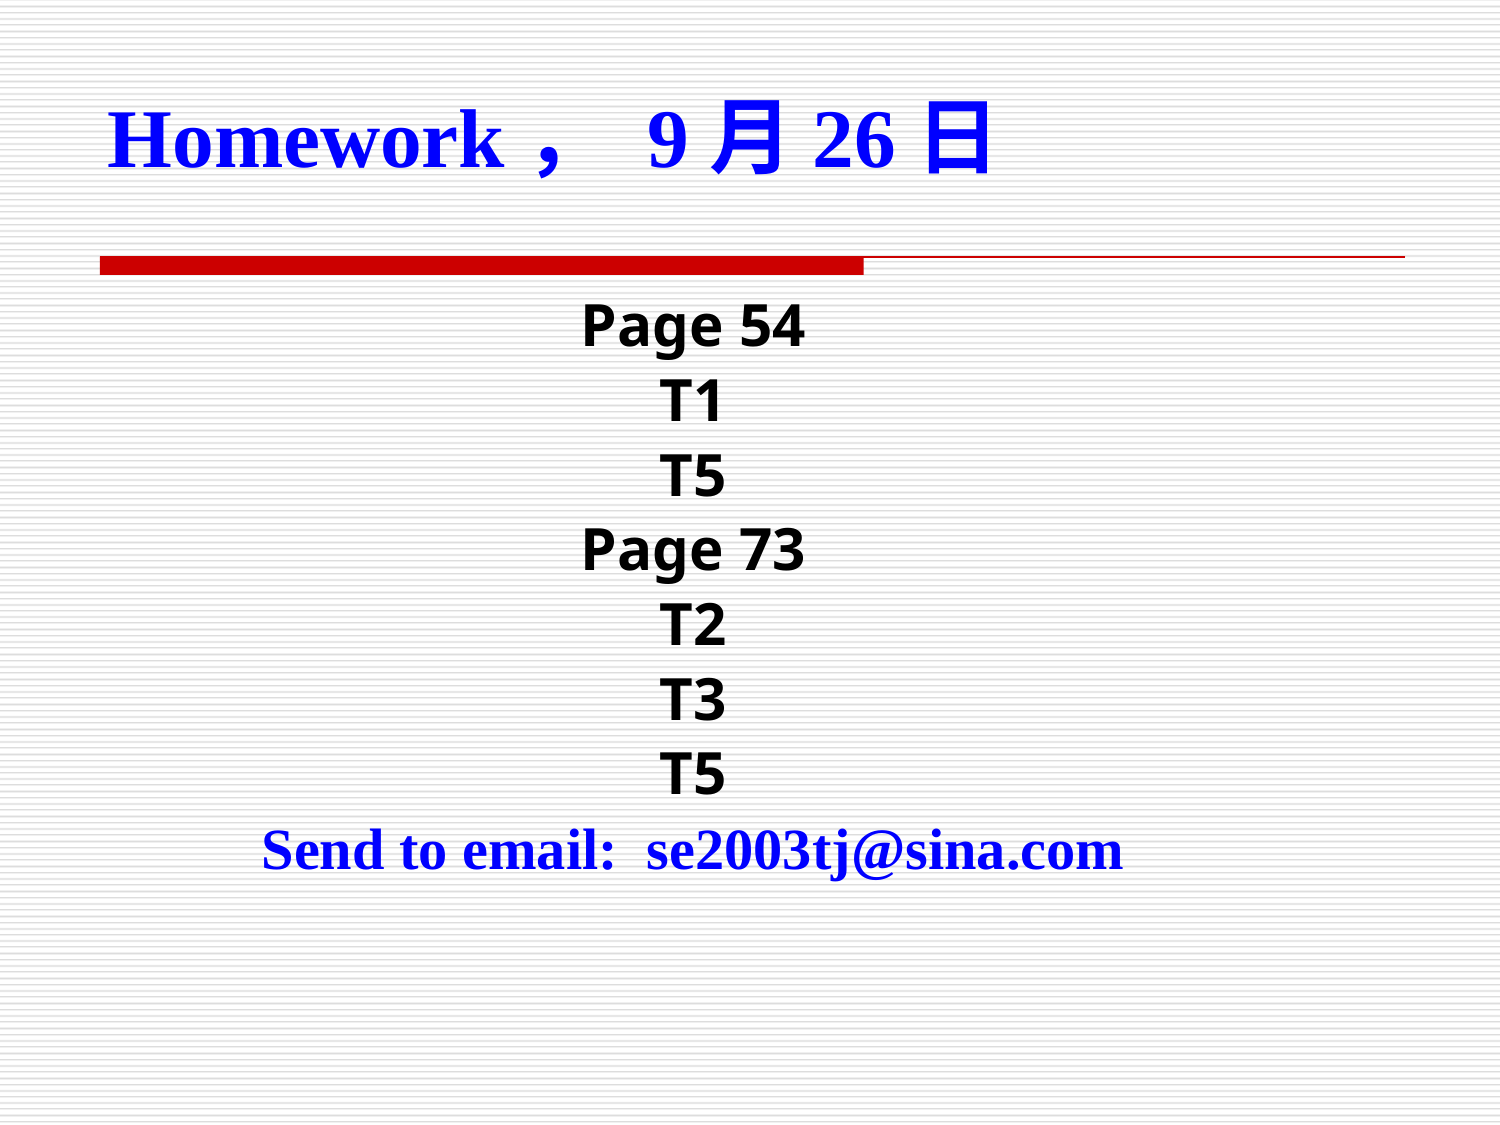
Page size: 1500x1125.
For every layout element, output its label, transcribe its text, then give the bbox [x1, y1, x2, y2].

text_box Page 54 T1 T5 Page 73 T2 T3 T5 Send to email: se2003tj@sina.com [100, 289, 1286, 890]
text_box Homework， 9月26日 [92, 82, 1268, 186]
picture [0, 0, 1500, 1125]
